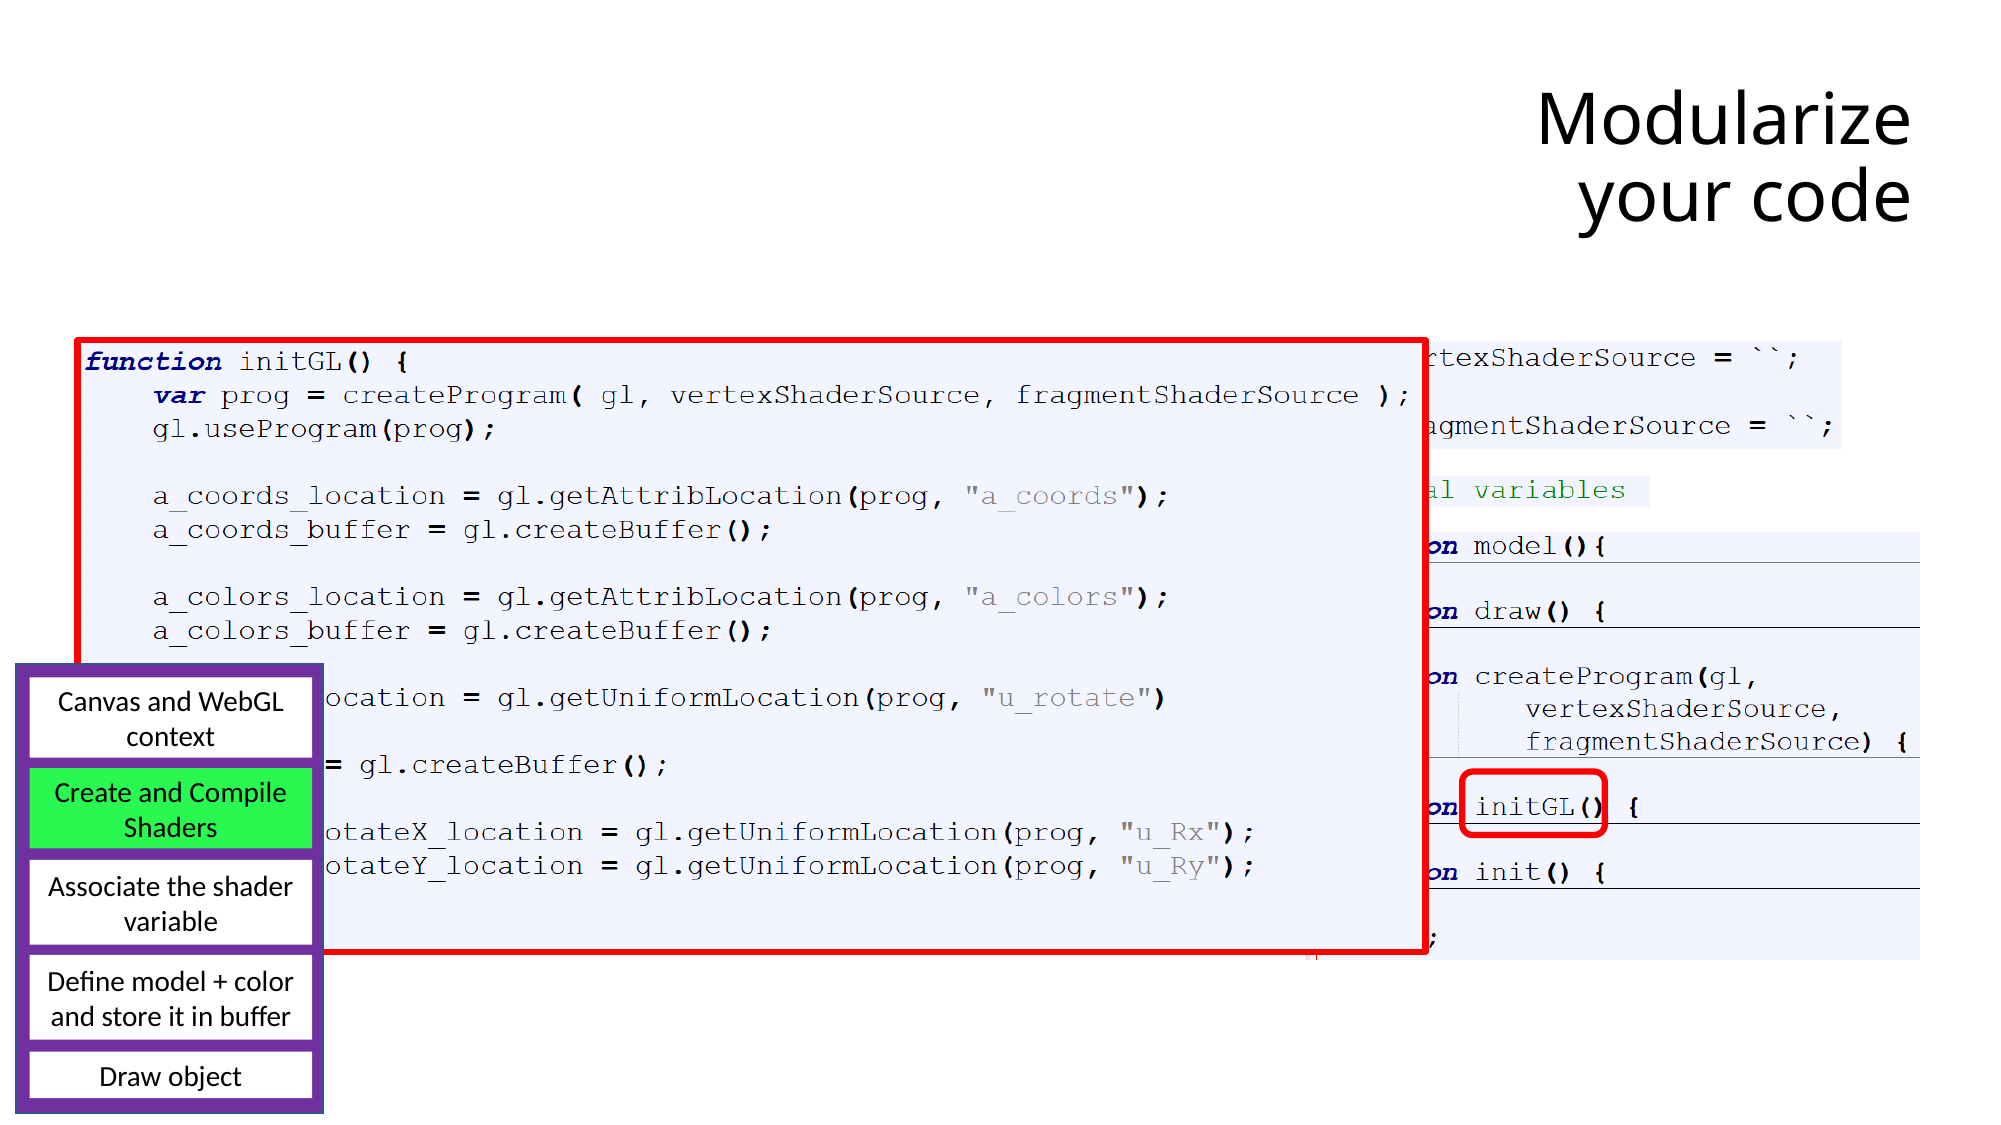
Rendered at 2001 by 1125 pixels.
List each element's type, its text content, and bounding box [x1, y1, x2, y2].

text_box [29, 677, 313, 1099]
title Modularize your code [1477, 51, 1928, 269]
text_box [15, 663, 324, 1114]
picture [80, 342, 1423, 949]
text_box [1305, 340, 1920, 960]
